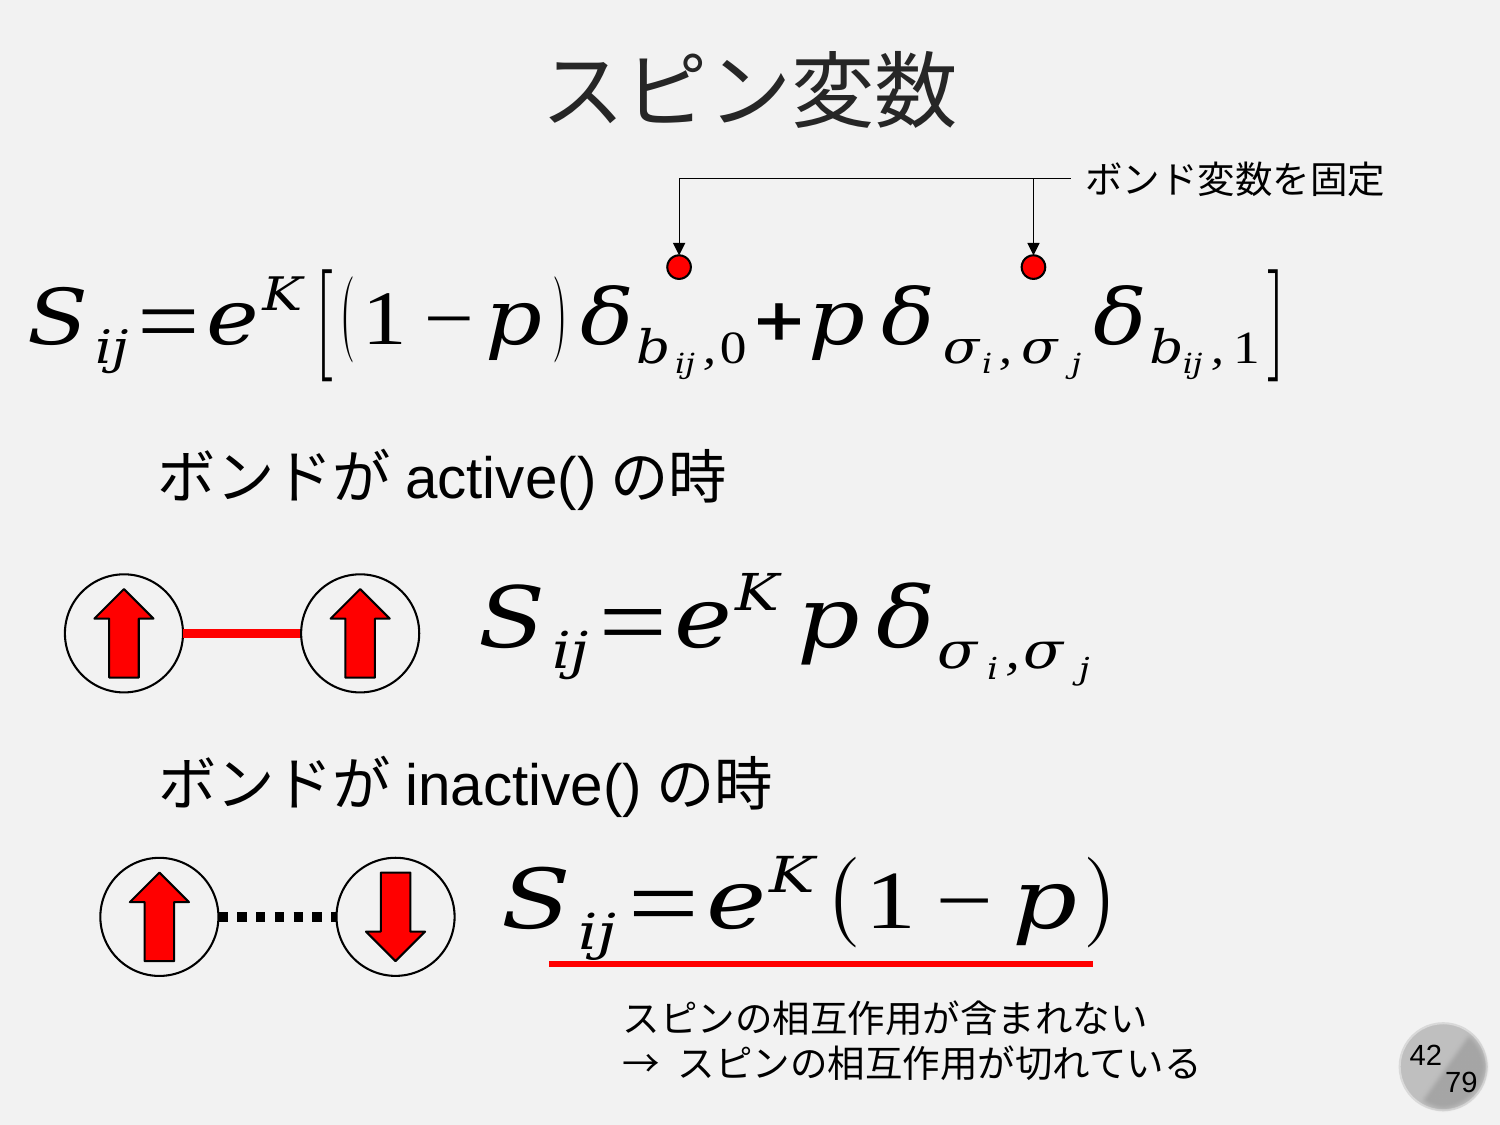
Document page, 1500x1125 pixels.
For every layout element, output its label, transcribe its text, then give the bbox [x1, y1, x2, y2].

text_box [100, 857, 219, 976]
text_box [1020, 256, 1047, 280]
list スピン変数 [0, 31, 1500, 155]
text_box ボンド変数を固定 [1070, 148, 1401, 209]
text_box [679, 179, 1069, 256]
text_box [301, 574, 420, 693]
text_box スピンの相互作用が含まれない → スピンの相互作用が切れている [608, 987, 1217, 1093]
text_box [336, 857, 455, 976]
text_box [666, 254, 692, 280]
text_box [64, 574, 183, 693]
